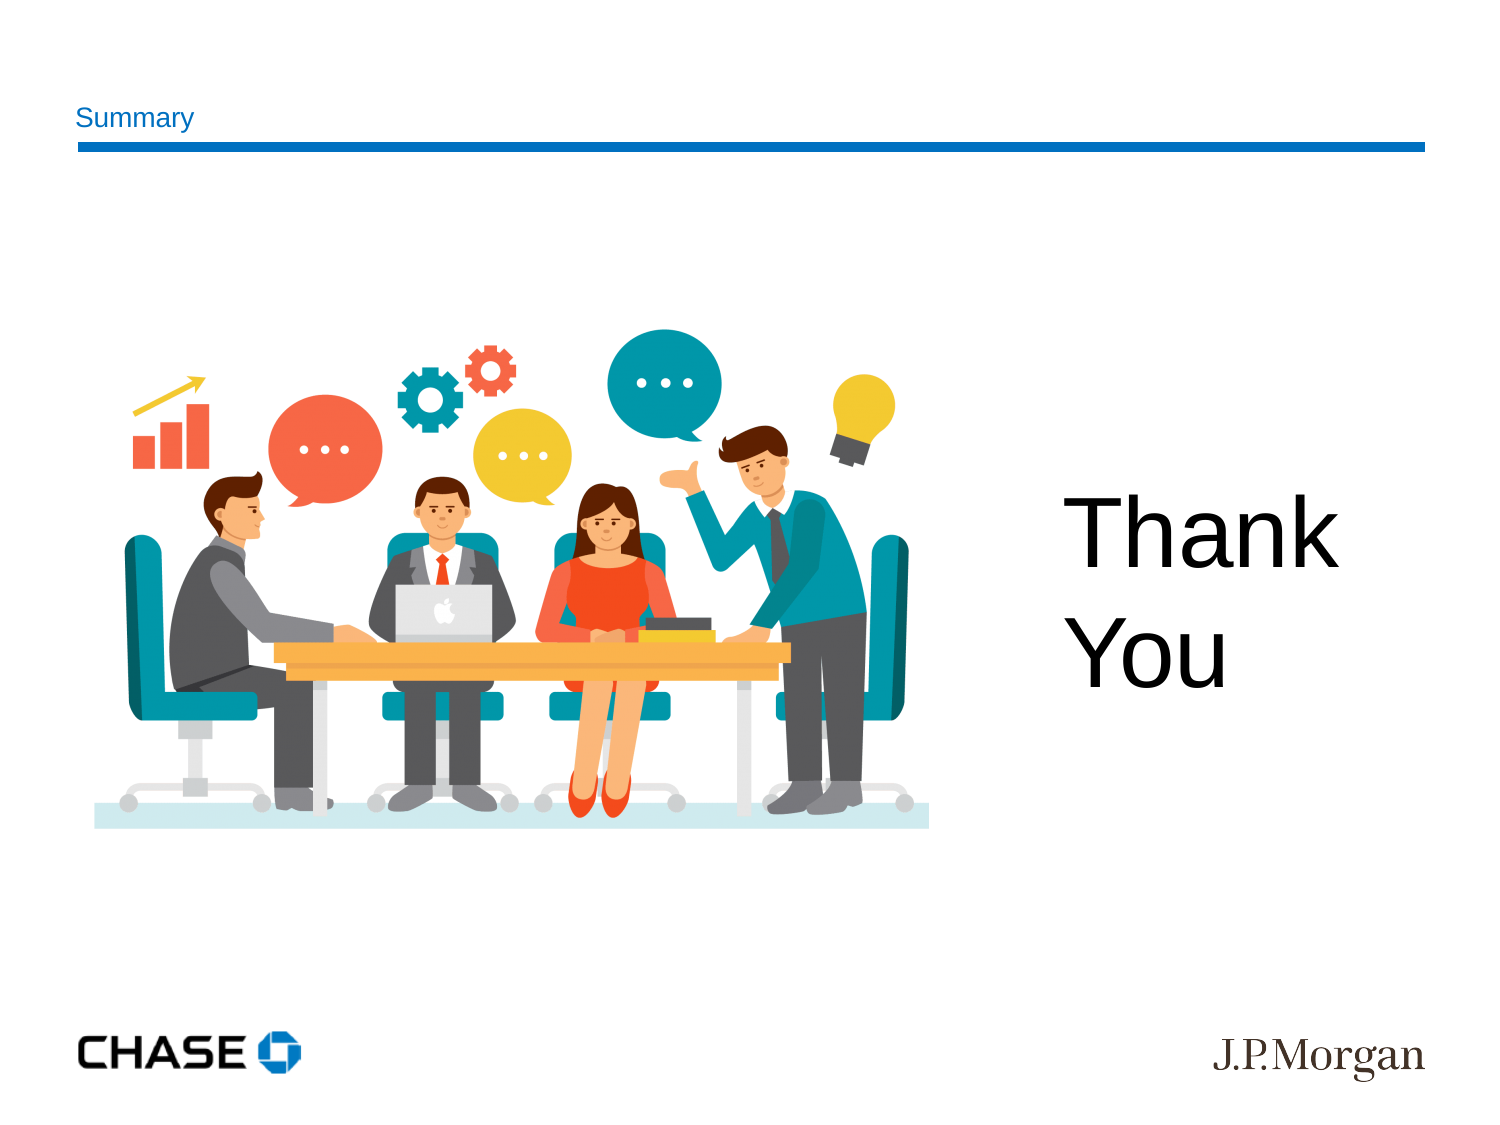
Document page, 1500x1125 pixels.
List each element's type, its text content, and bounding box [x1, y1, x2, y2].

picture [74, 1028, 308, 1077]
text_box Thank You [1047, 460, 1466, 715]
text_box [1213, 1039, 1425, 1083]
picture [94, 329, 929, 830]
title Summary [75, 95, 1425, 141]
